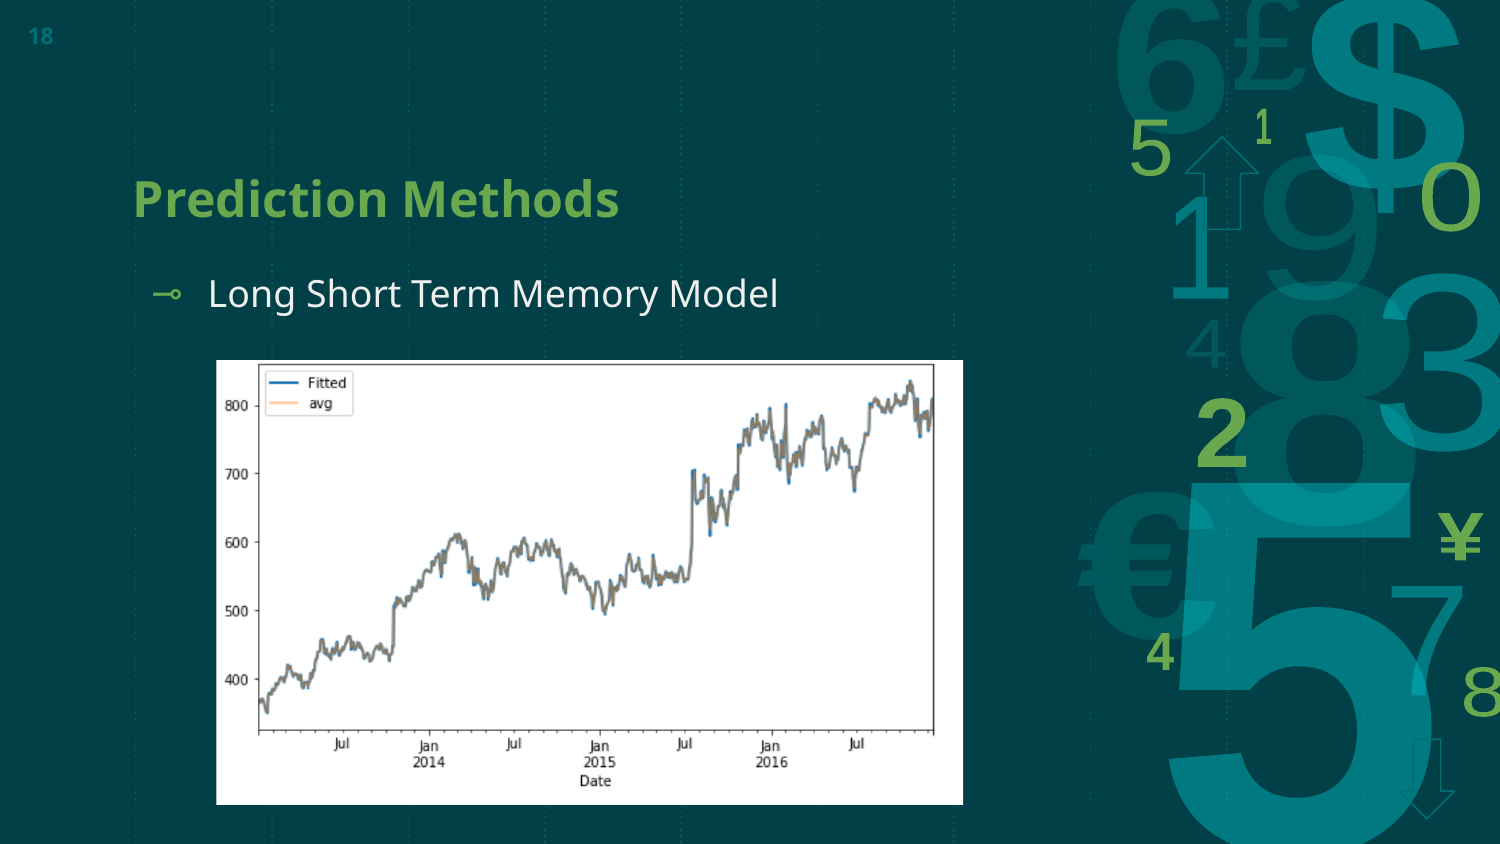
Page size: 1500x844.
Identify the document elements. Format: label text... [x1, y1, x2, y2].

picture [216, 360, 964, 805]
list Long Short Term Memory Model [117, 248, 1062, 746]
title Prediction Methods [117, 128, 966, 243]
slide_number ‹#› [12, 6, 103, 66]
